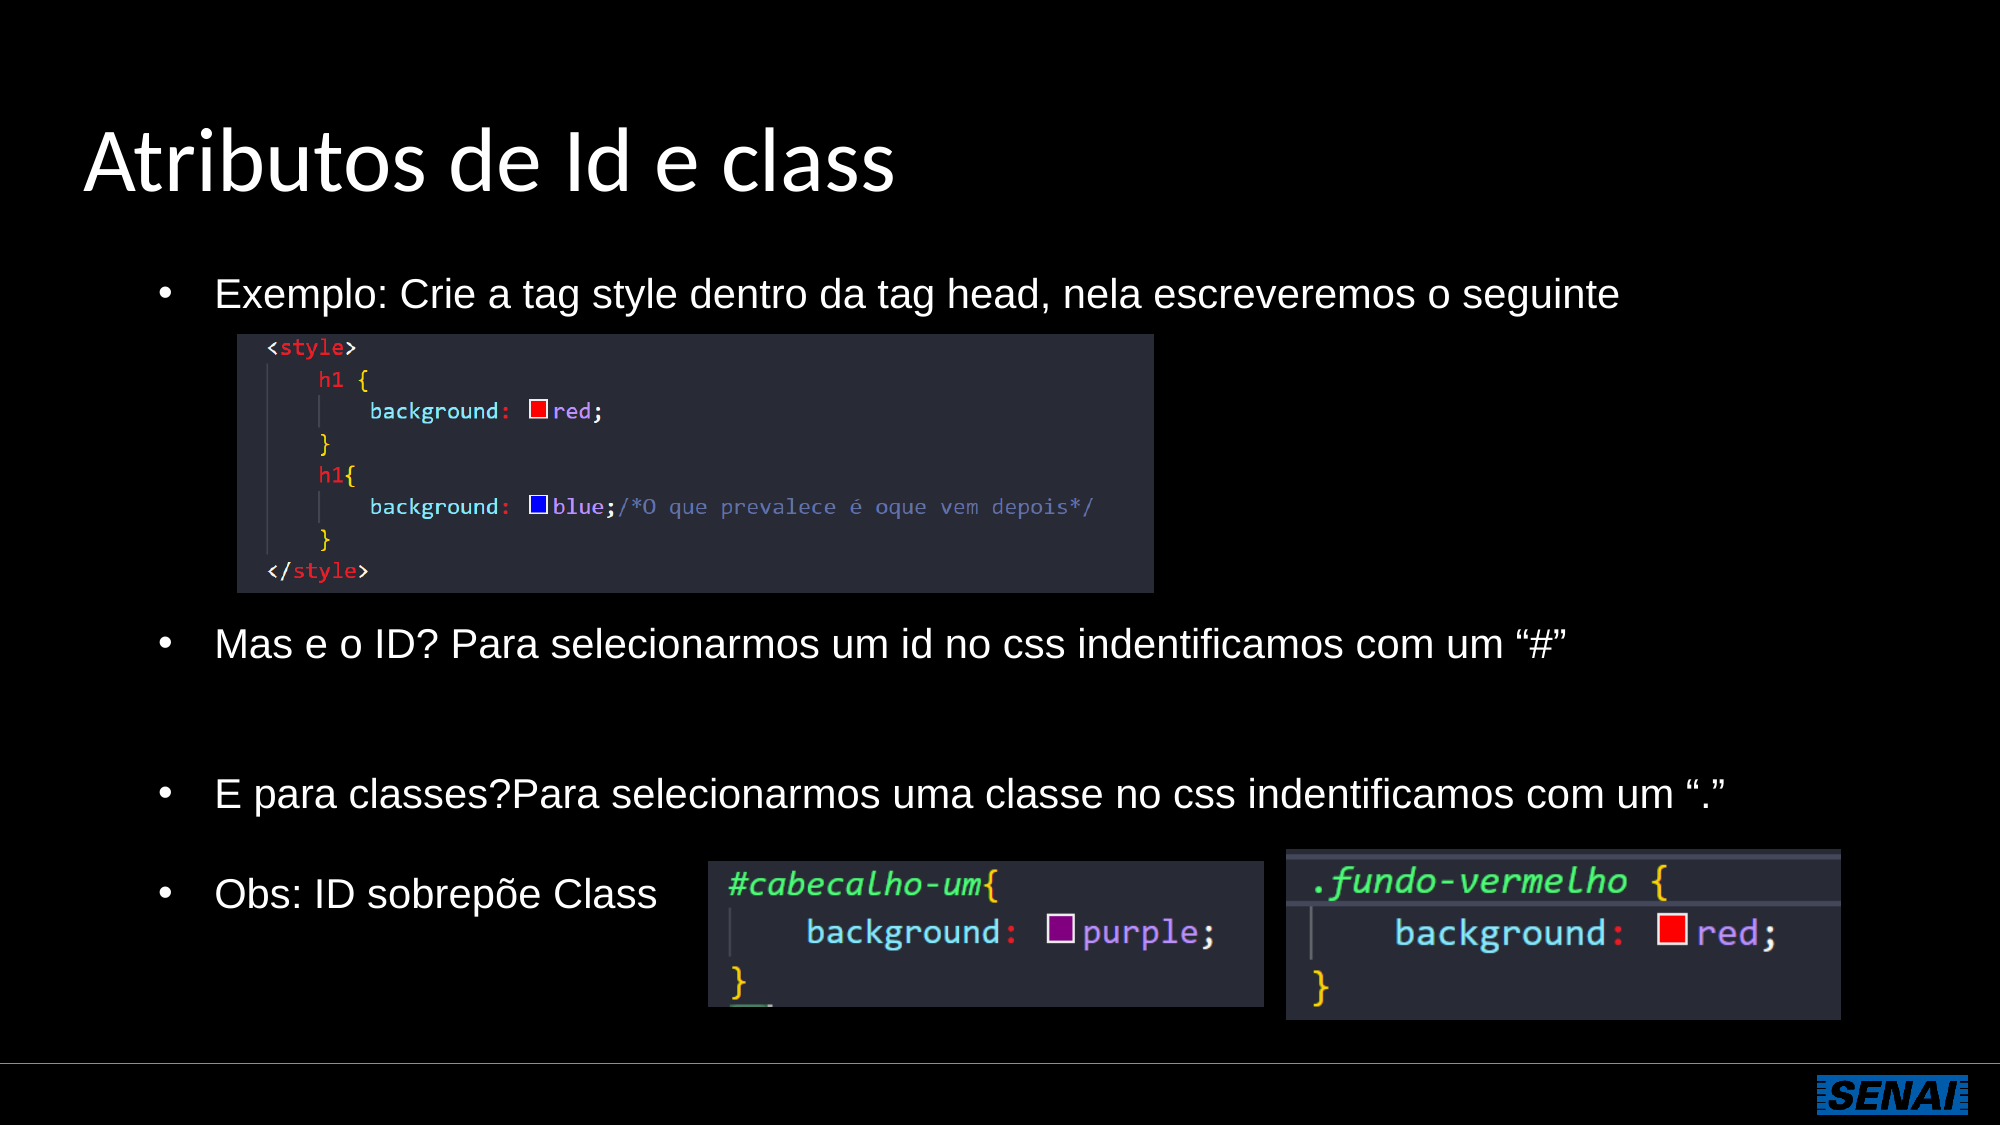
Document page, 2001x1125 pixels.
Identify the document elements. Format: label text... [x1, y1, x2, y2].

picture [1817, 1075, 1968, 1115]
picture [708, 861, 1264, 1007]
picture [1285, 848, 1841, 1020]
picture [237, 334, 1154, 594]
list Exemplo: Crie a tag style dentro da tag head, nela escreveremos o seguinte Mas e o ID? Para selecionarmos um id no css indentificamos com um “#” E para classes?Para selecionarmos uma classe no css indentificamos com um “.” Obs: ID sobrepõe Class [68, 252, 1932, 1000]
title Atributos de Id e class [68, 97, 1932, 223]
